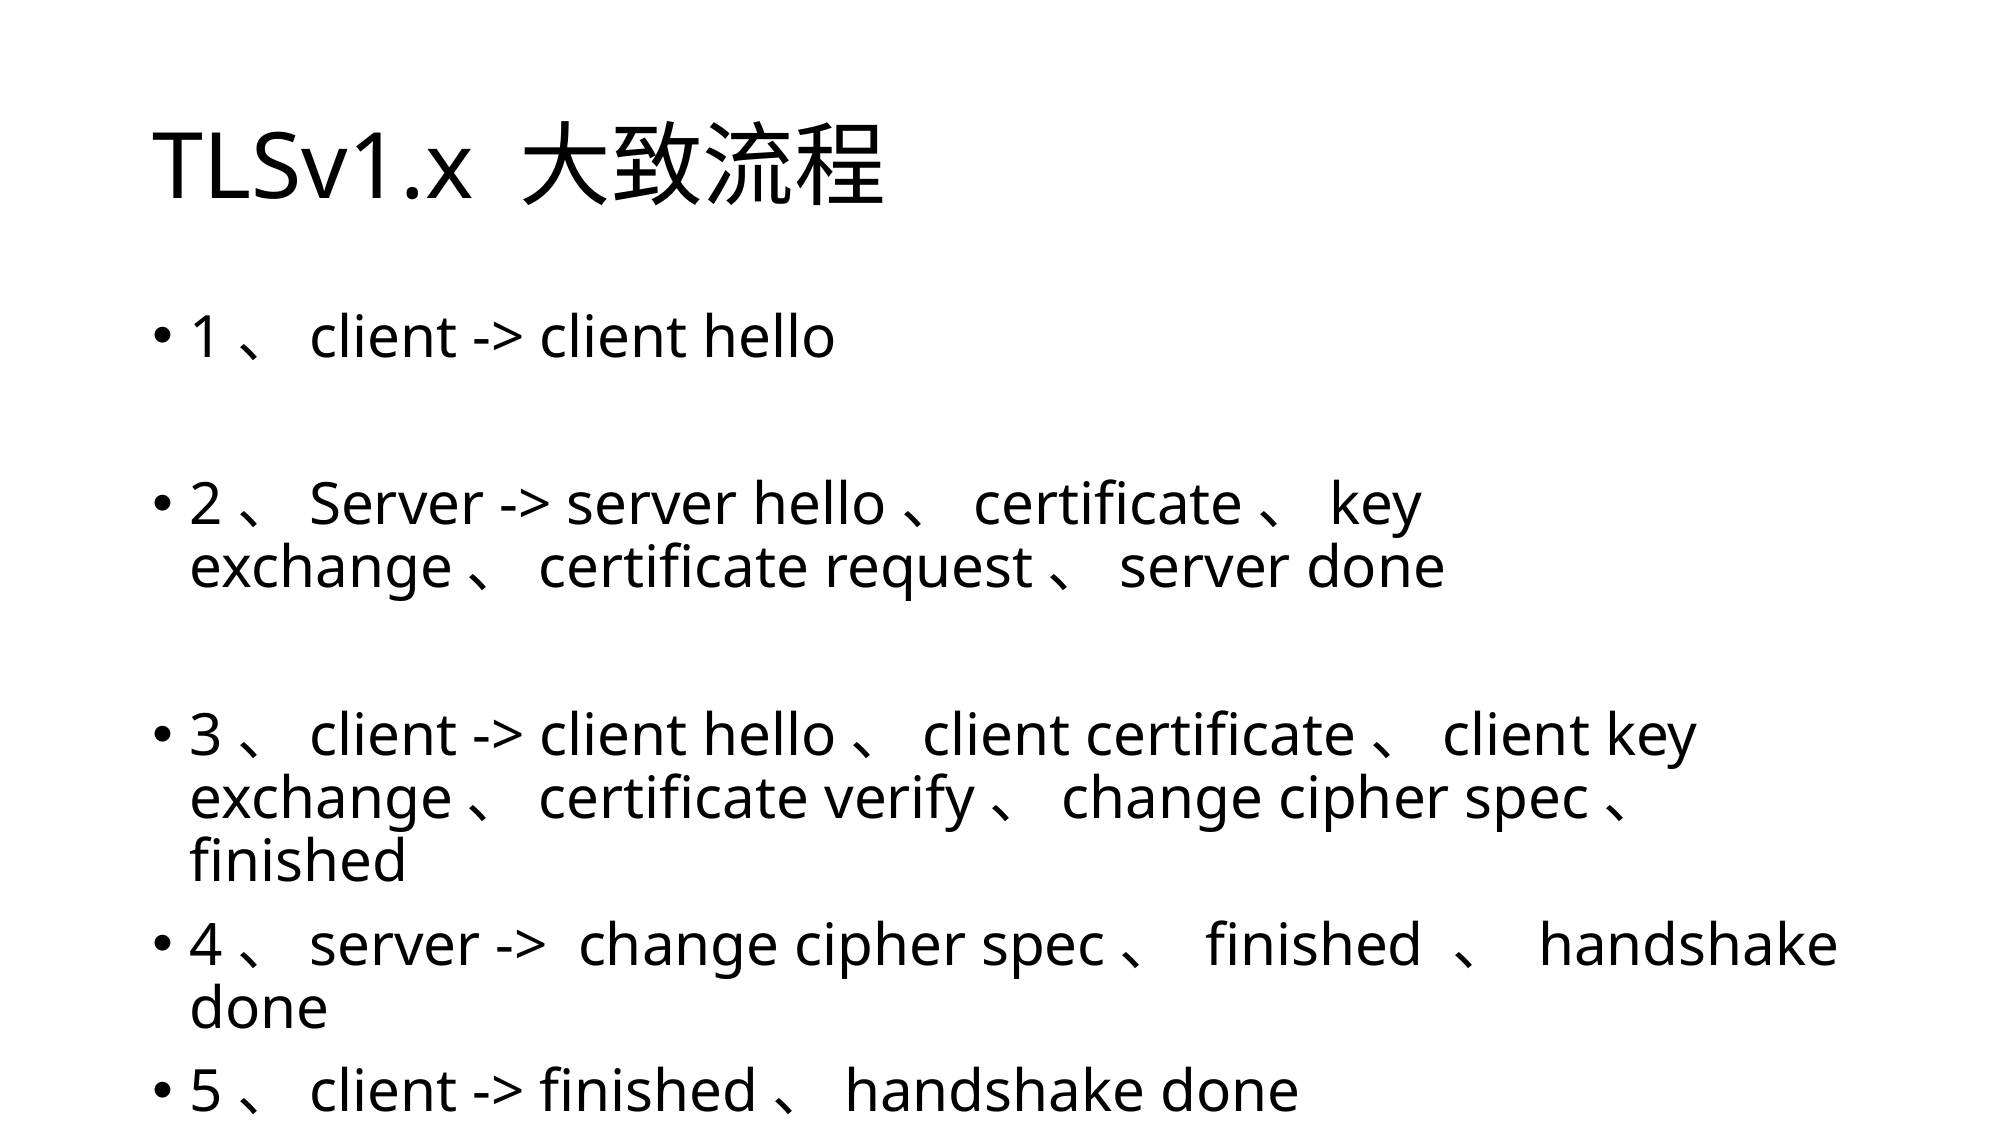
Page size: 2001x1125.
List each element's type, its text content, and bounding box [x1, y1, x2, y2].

title TLSv1.x 大致流程 [137, 59, 1863, 278]
list 1、client -> client hello 2、Server -> server hello、certificate、key exchange、certificate request、server done 3、client -> client hello、client certificate、client key exchange、certificate verify、change cipher spec、 finished 4、server -> change cipher spec、 finished 、 handshake done 5、client -> finished、handshake done [137, 299, 1863, 1014]
